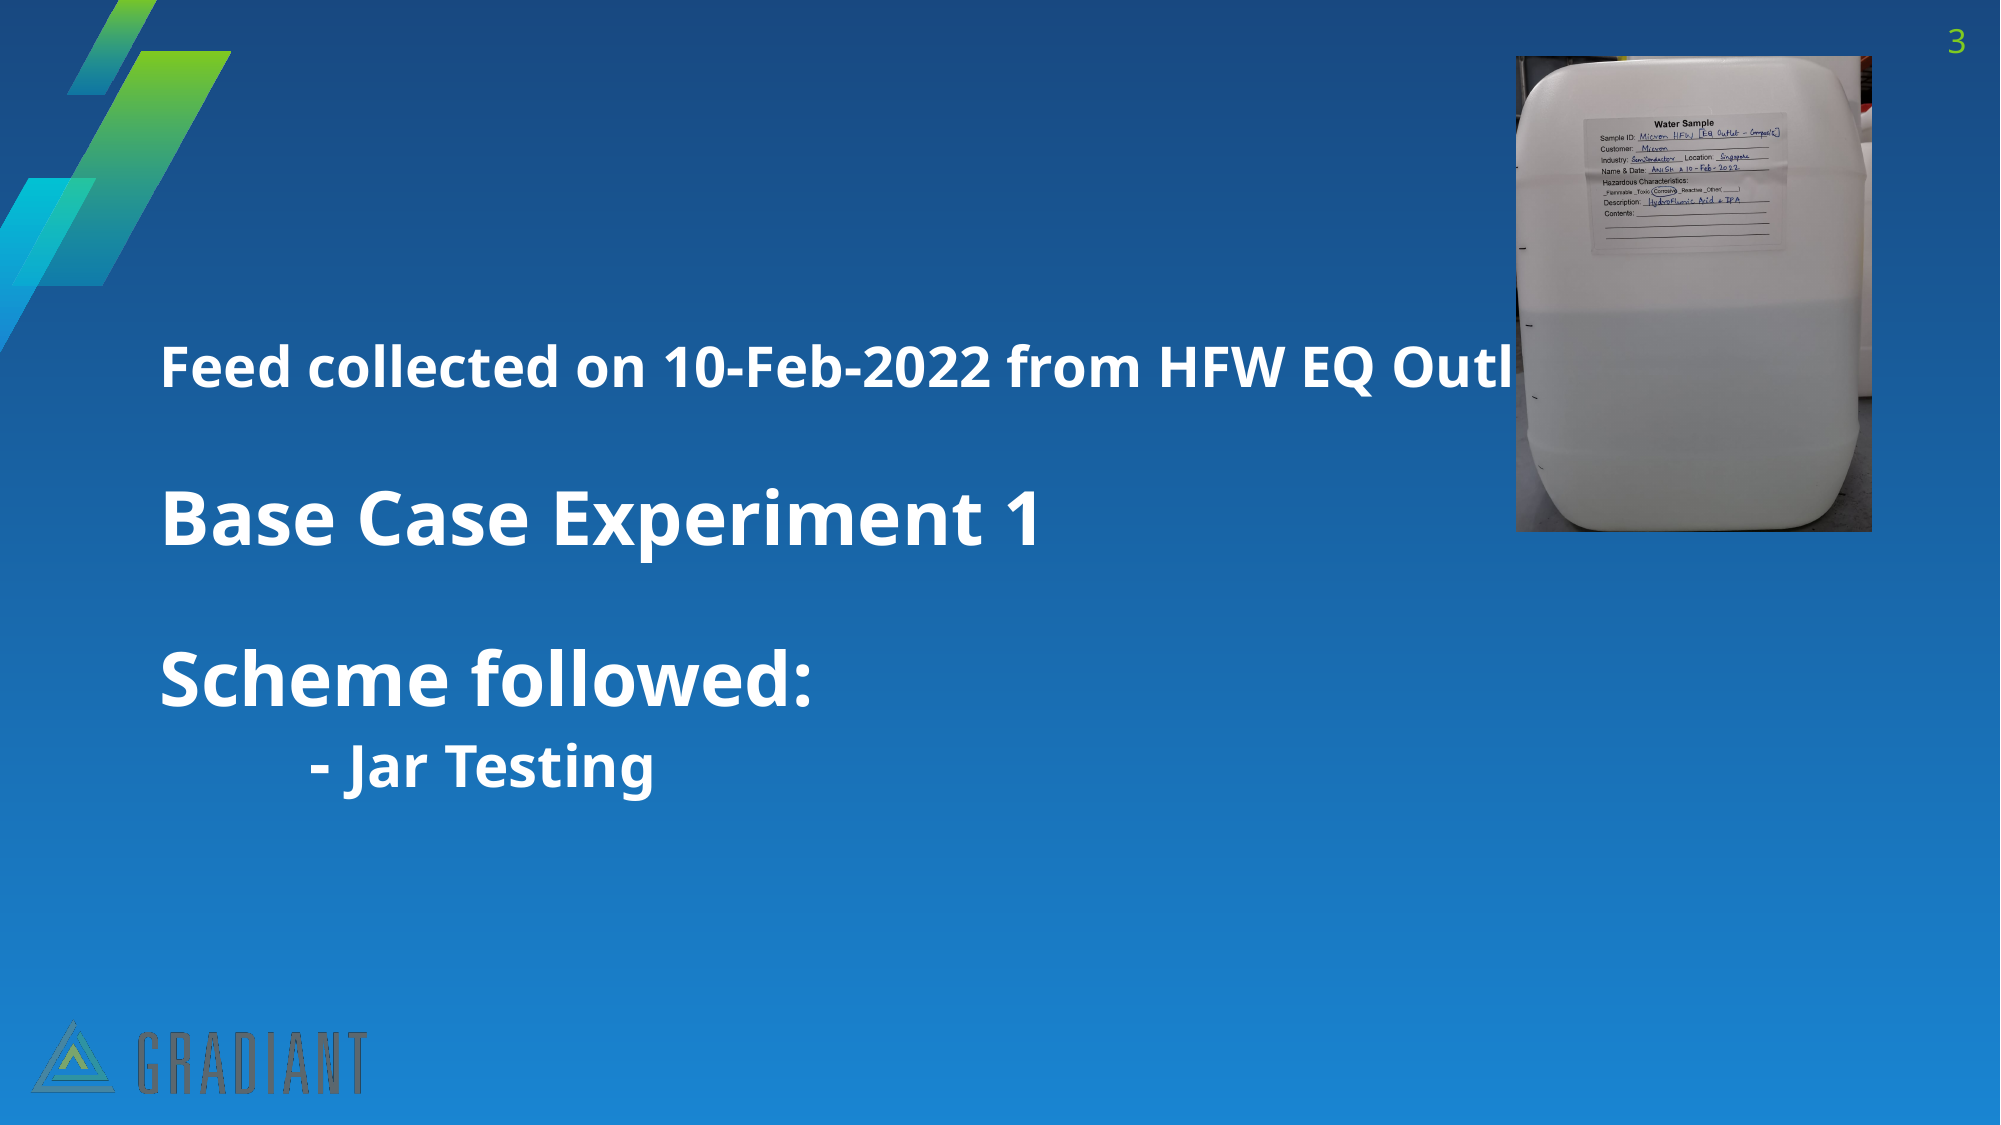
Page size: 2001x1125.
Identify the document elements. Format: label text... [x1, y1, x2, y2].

title Feed collected on 10-Feb-2022 from HFW EQ Outlet Base Case Experiment 1 Scheme followed: - Jar Testing [159, 338, 1743, 572]
slide_number 3 [1871, 0, 1967, 87]
picture [0, 920, 475, 1125]
picture [1515, 56, 1872, 532]
